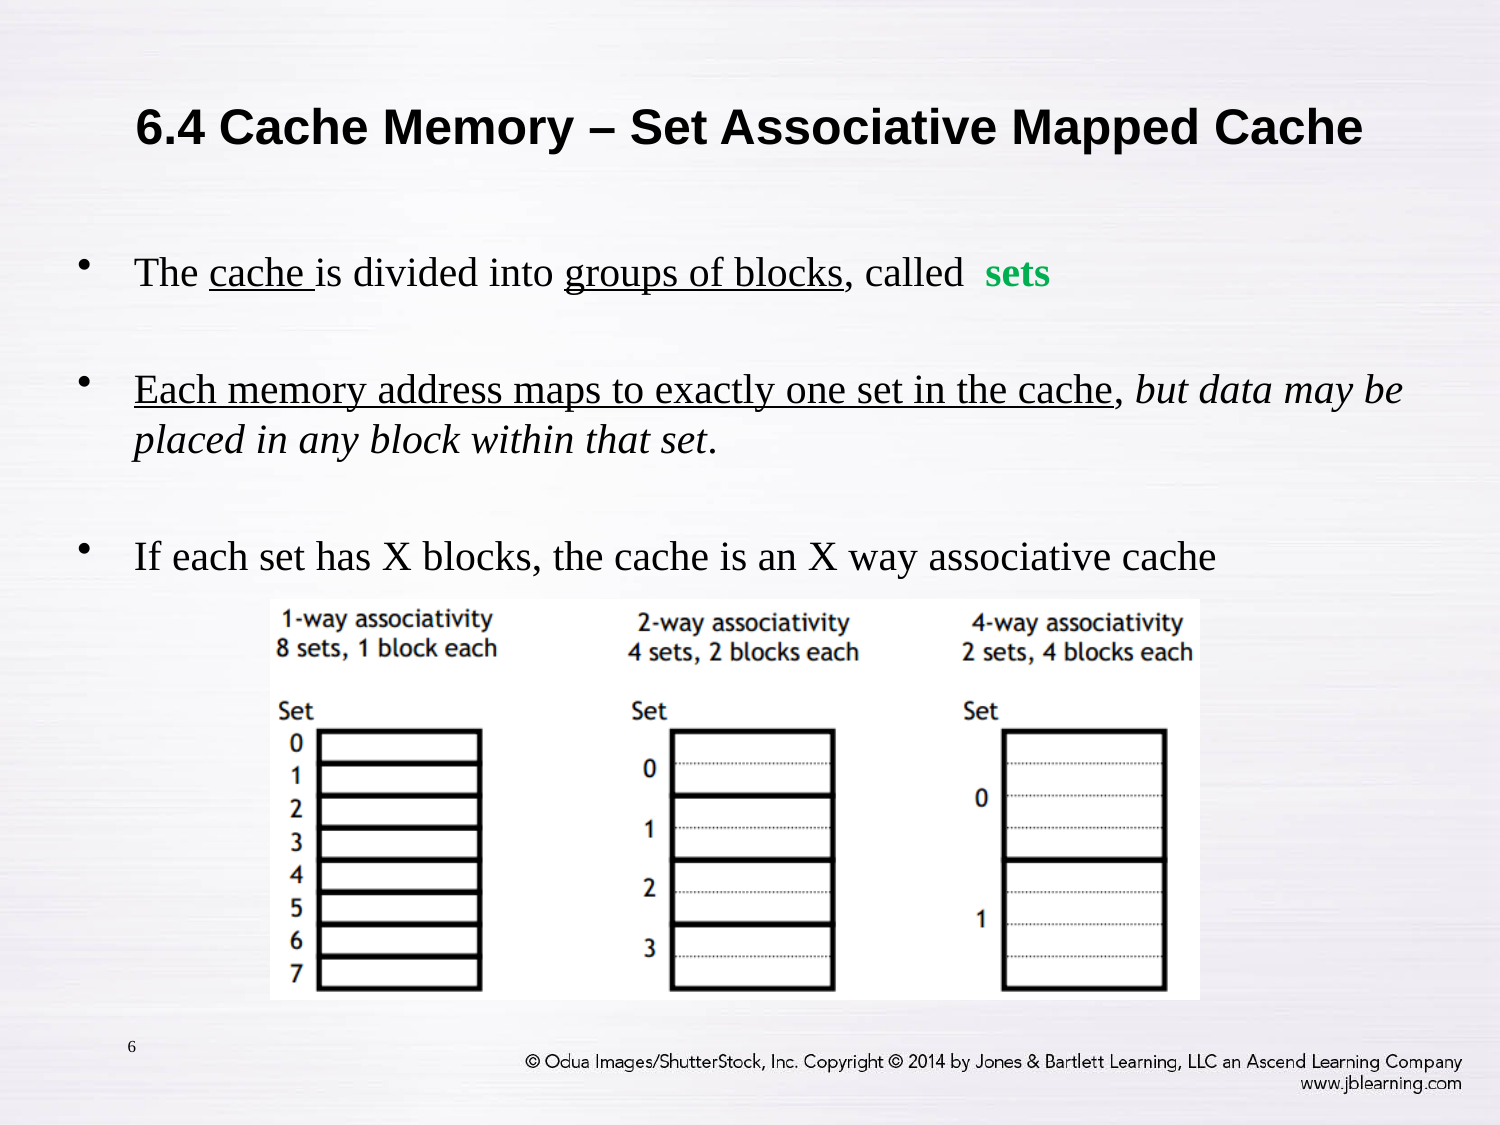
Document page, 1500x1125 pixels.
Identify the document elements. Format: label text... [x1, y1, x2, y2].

list The cache is divided into groups of blocks, called sets Each memory address maps to exactly one set in the cache, but data may be placed in any block within that set. If each set has X blocks, the cache is an X way associative cache [62, 237, 1450, 1000]
title 6.4 Cache Memory – Set Associative Mapped Cache [112, 62, 1388, 188]
slide_number 6 [112, 1025, 425, 1100]
picture [0, 0, 1500, 1125]
